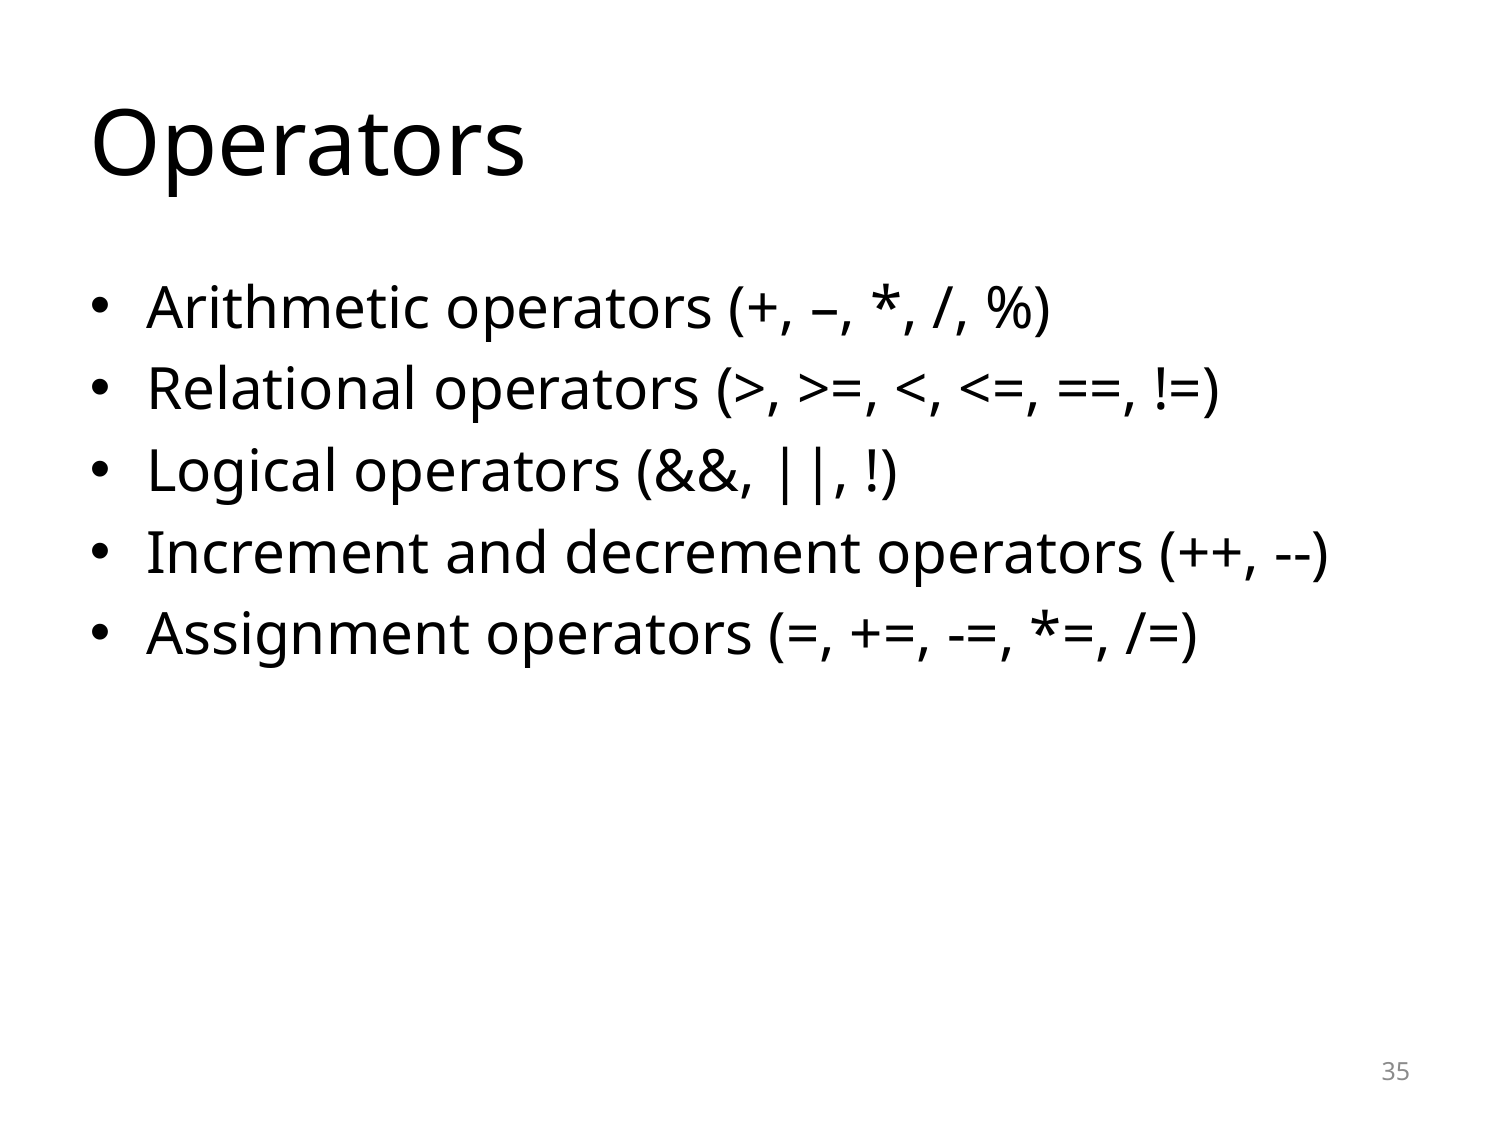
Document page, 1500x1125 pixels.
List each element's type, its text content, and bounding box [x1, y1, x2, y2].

text_box Arithmetic operators (+, –, *, /, %) Relational operators (>, >=, <, <=, ==, !=) Logical operators (&&, ||, !) Increment and decrement operators (++, --) Assignment operators (=, +=, -=, *=, /=) [74, 262, 1425, 1005]
text_box <number> [1074, 1042, 1425, 1103]
text_box Operators [74, 45, 1425, 233]
